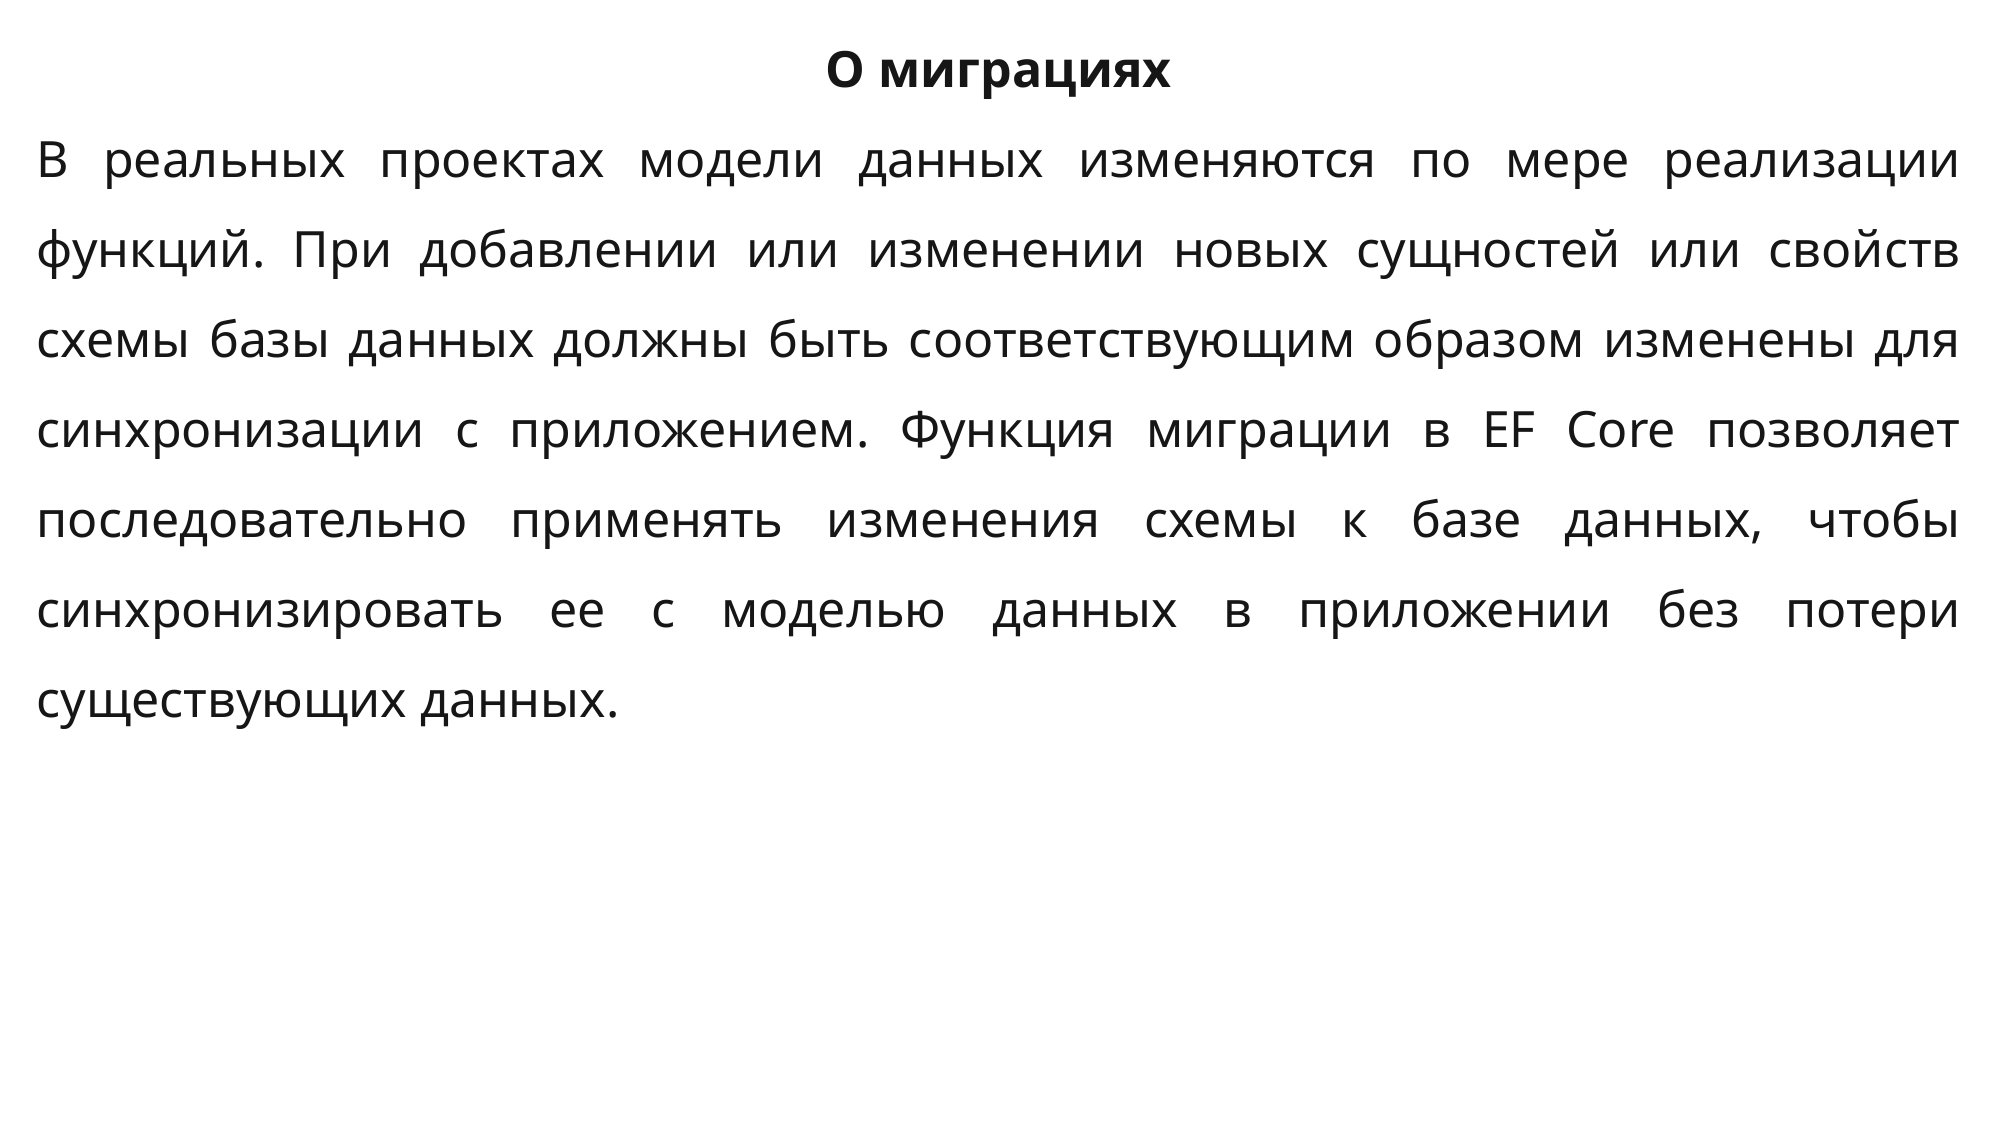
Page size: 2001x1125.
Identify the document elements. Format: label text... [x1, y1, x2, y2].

text_box О миграциях В реальных проектах модели данных изменяются по мере реализации функций. При добавлении или изменении новых сущностей или свойств схемы базы данных должны быть соответствующим образом изменены для синхронизации с приложением. Функция миграции в EF Core позволяет последовательно применять изменения схемы к базе данных, чтобы синхронизировать ее с моделью данных в приложении без потери существующих данных. [21, 0, 1977, 735]
